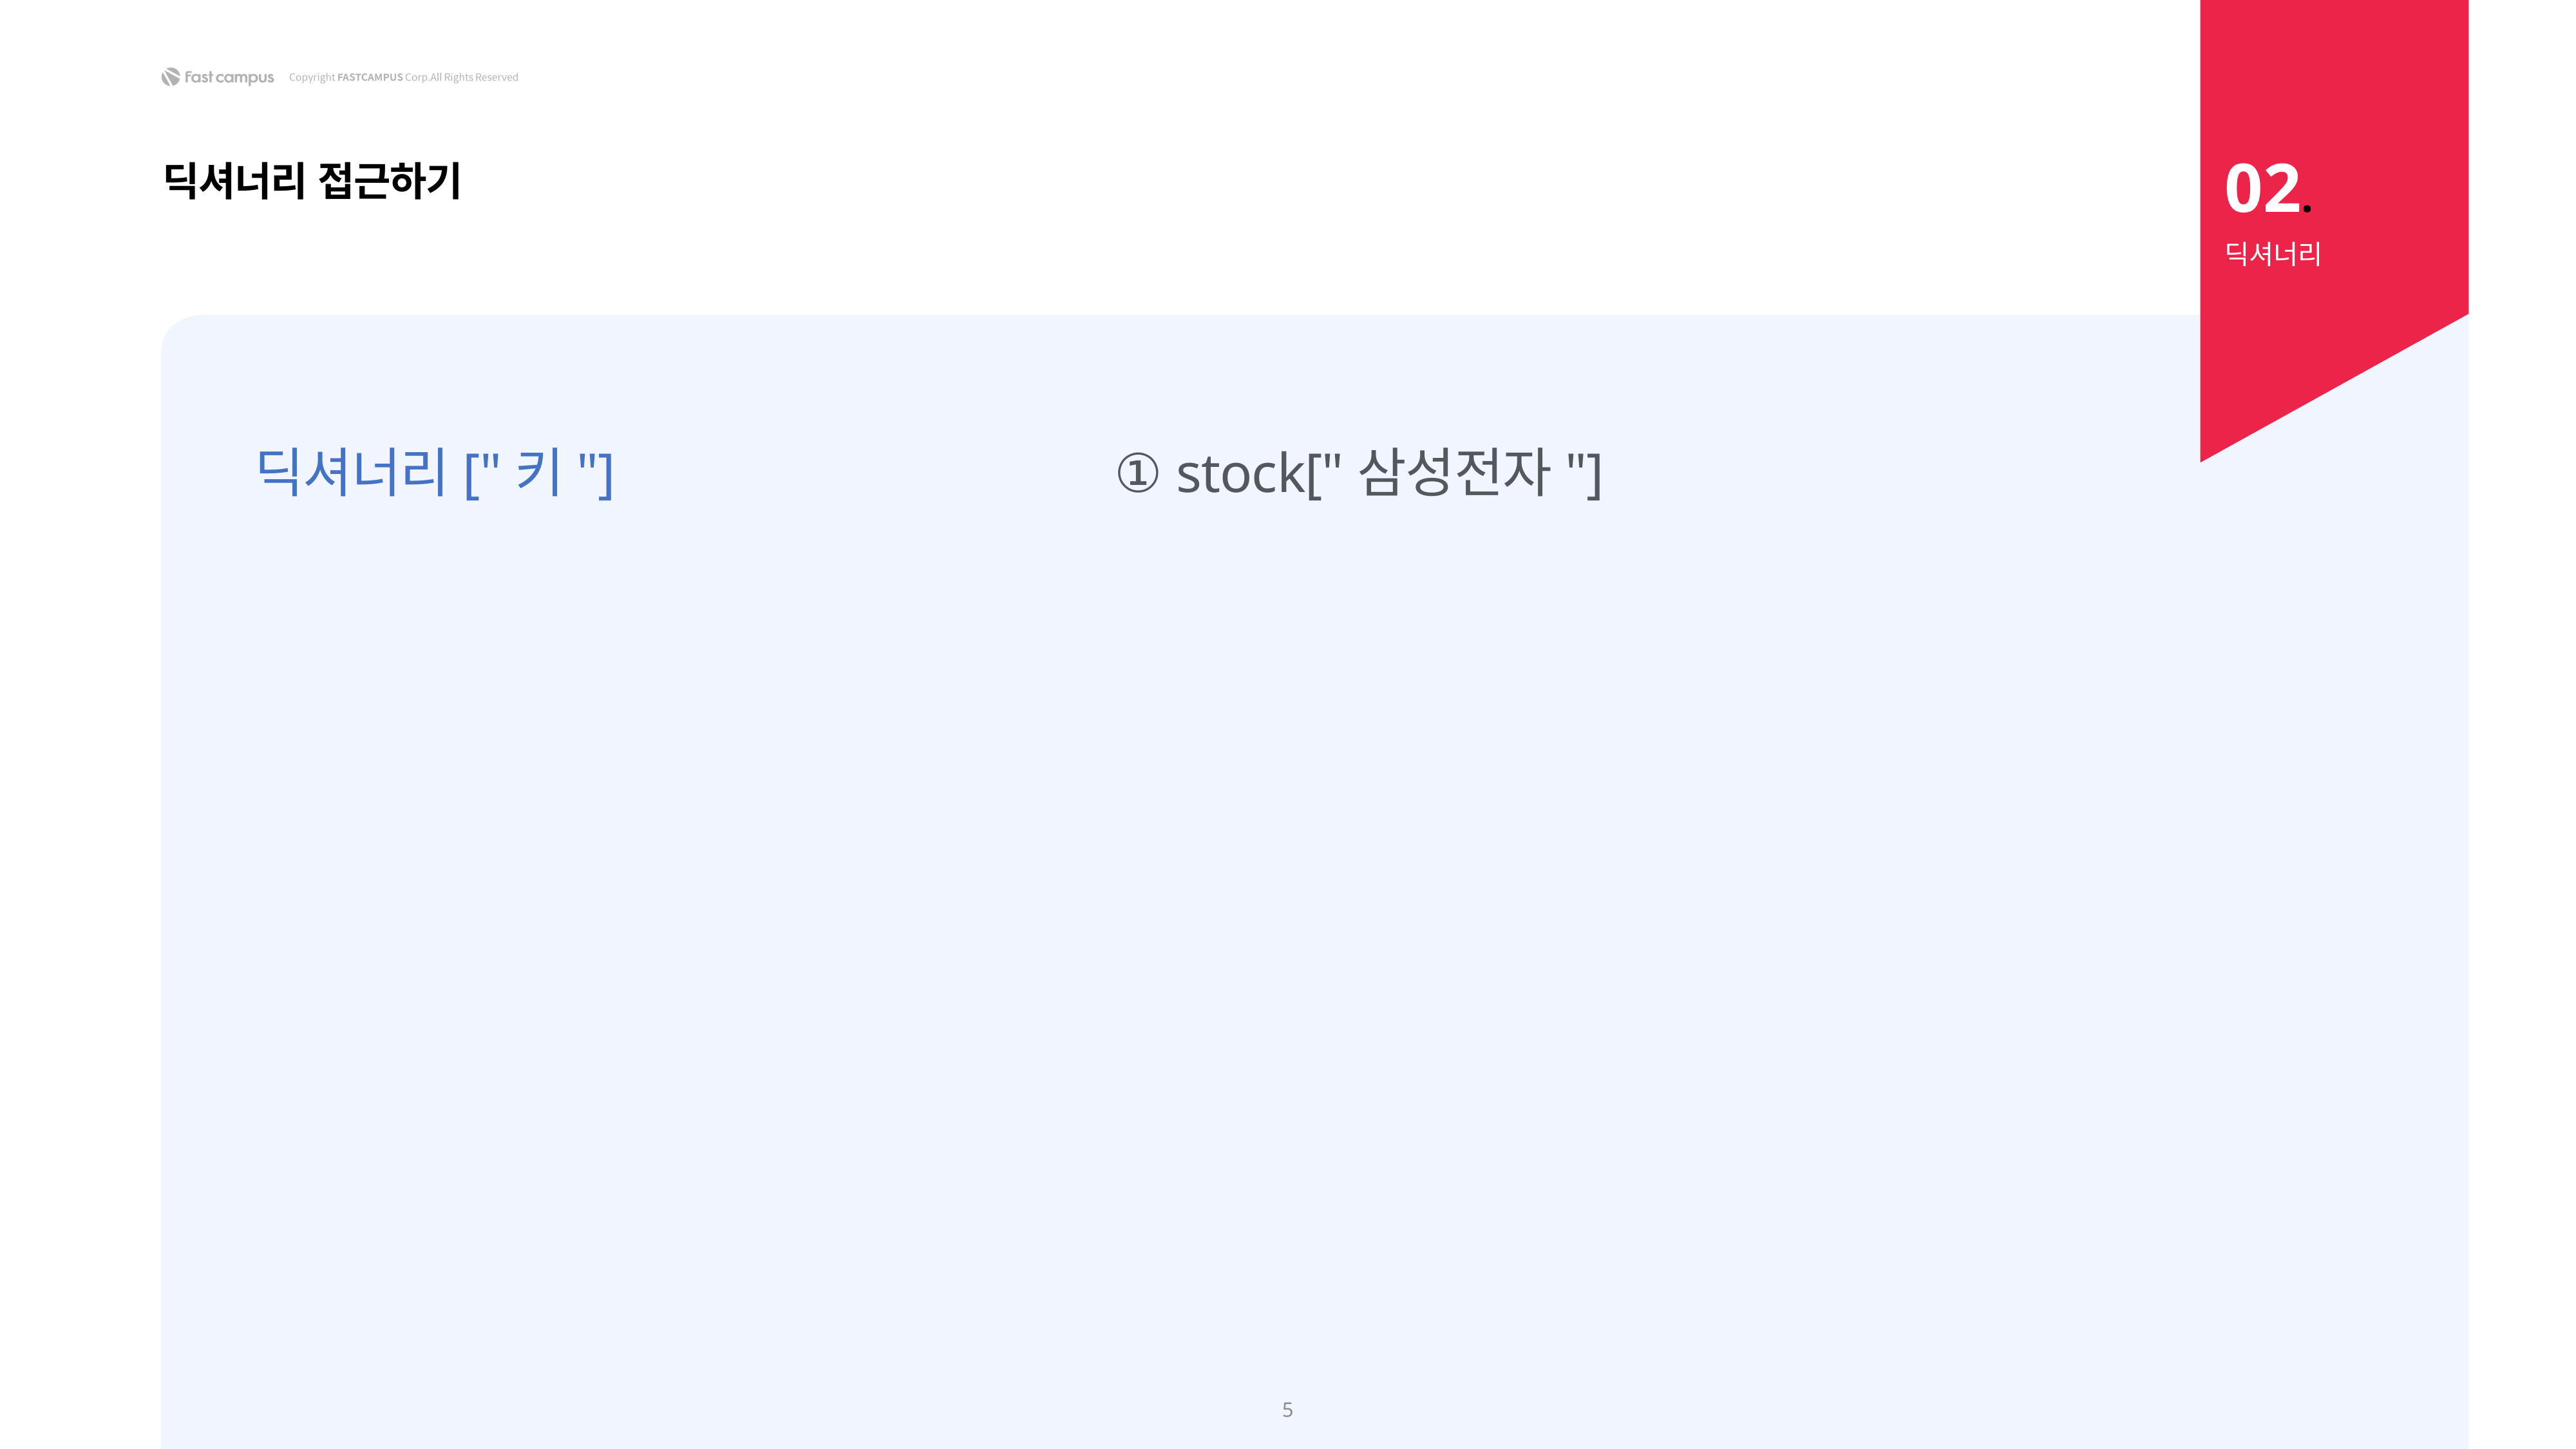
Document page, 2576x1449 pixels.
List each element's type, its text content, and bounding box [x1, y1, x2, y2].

text_box ① stock["삼성전자"] [1113, 404, 2431, 504]
text_box 02. [2200, 148, 2469, 232]
text_box 딕셔너리 [2200, 232, 2469, 276]
picture [0, 0, 2576, 1449]
text_box 딕셔너리["키"] [253, 404, 1113, 504]
slide_number 5 [998, 1372, 1578, 1449]
text_box 딕셔너리 접근하기 [160, 154, 631, 205]
